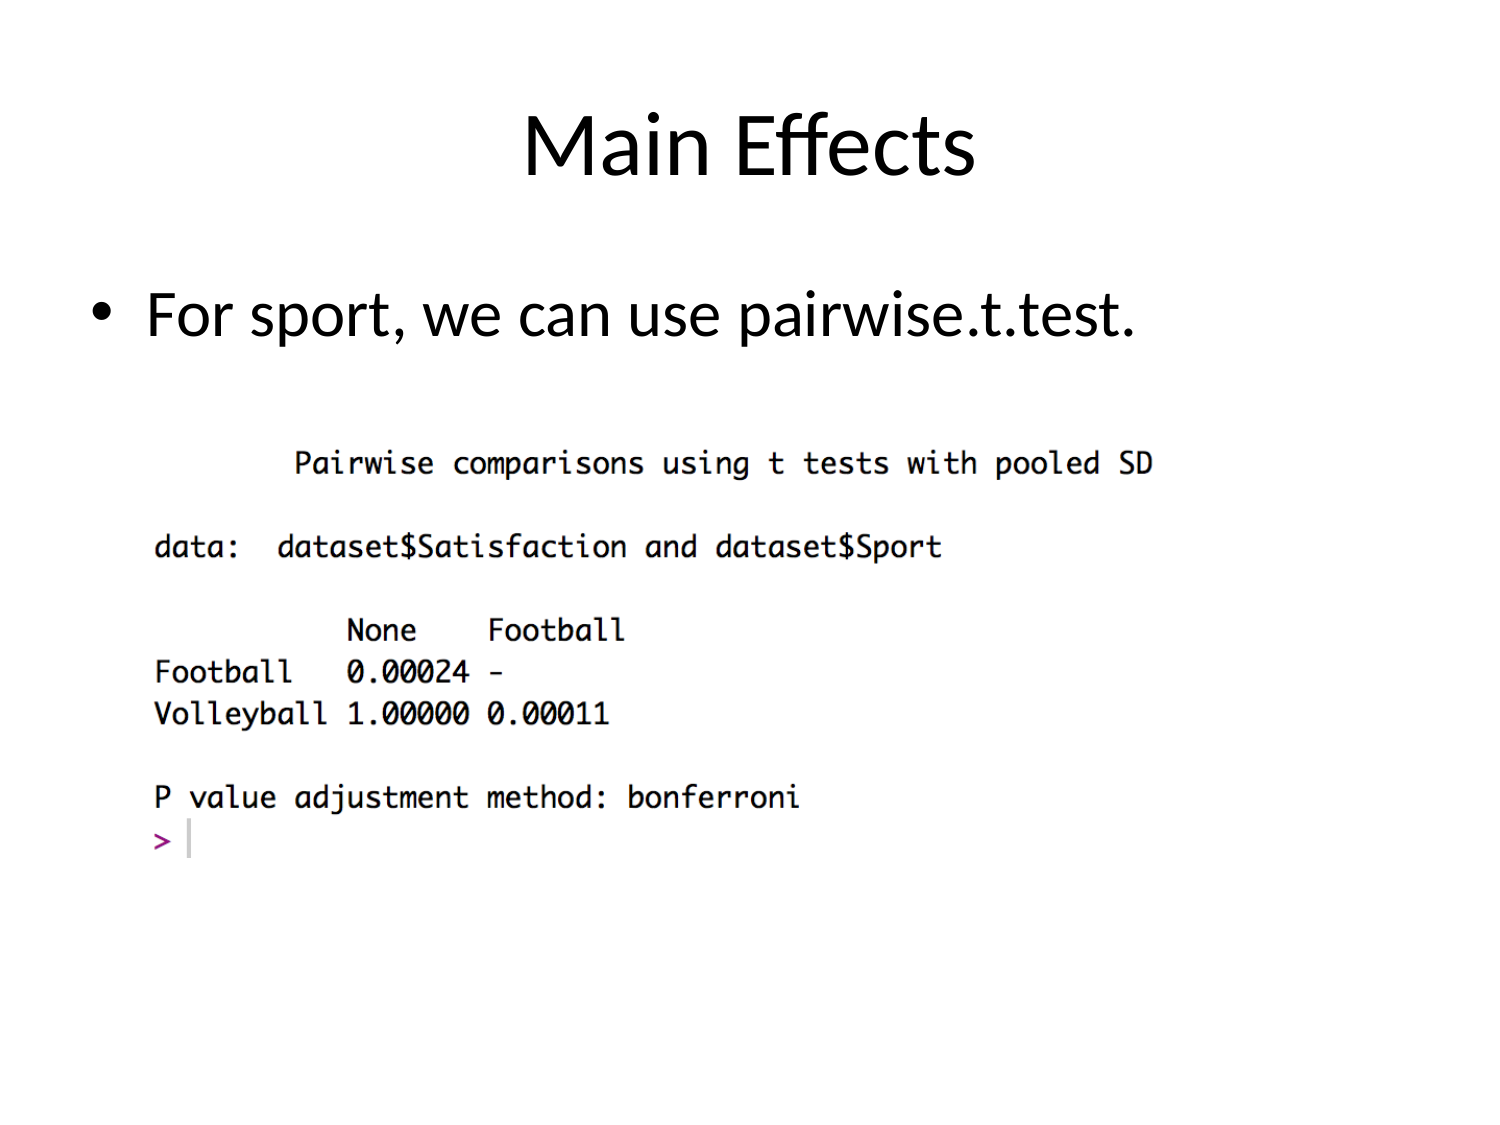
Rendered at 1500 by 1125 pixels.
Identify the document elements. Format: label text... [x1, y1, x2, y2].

picture [142, 409, 1237, 858]
title Main Effects [75, 45, 1425, 233]
list For sport, we can use pairwise.t.test. [75, 262, 1425, 1005]
